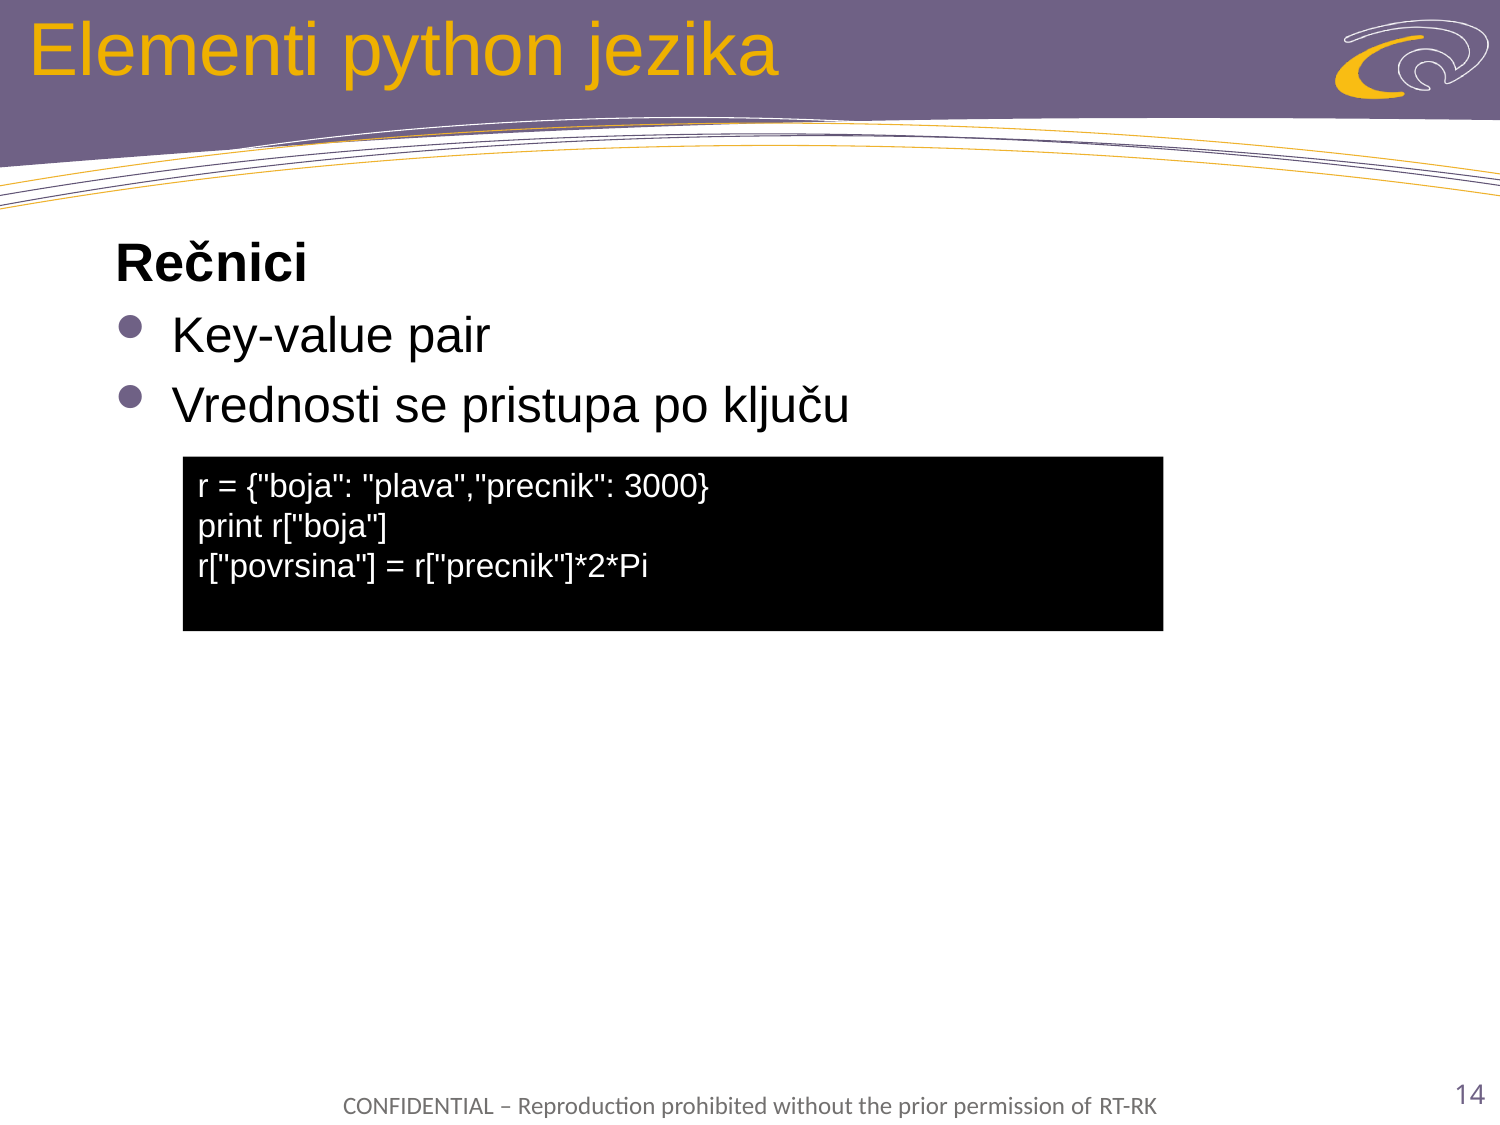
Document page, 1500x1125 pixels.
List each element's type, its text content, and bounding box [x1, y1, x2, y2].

text_box r = {"boja": "plava","precnik": 3000} print r["boja"] r["povrsina"] = r["precnik"]*2*Pi [182, 456, 1164, 632]
title Elementi python jezika [13, 0, 1313, 119]
list Rečnici Key-value pair Vrednosti se pristupa po ključu [100, 219, 1427, 1036]
picture [1322, 0, 1500, 102]
